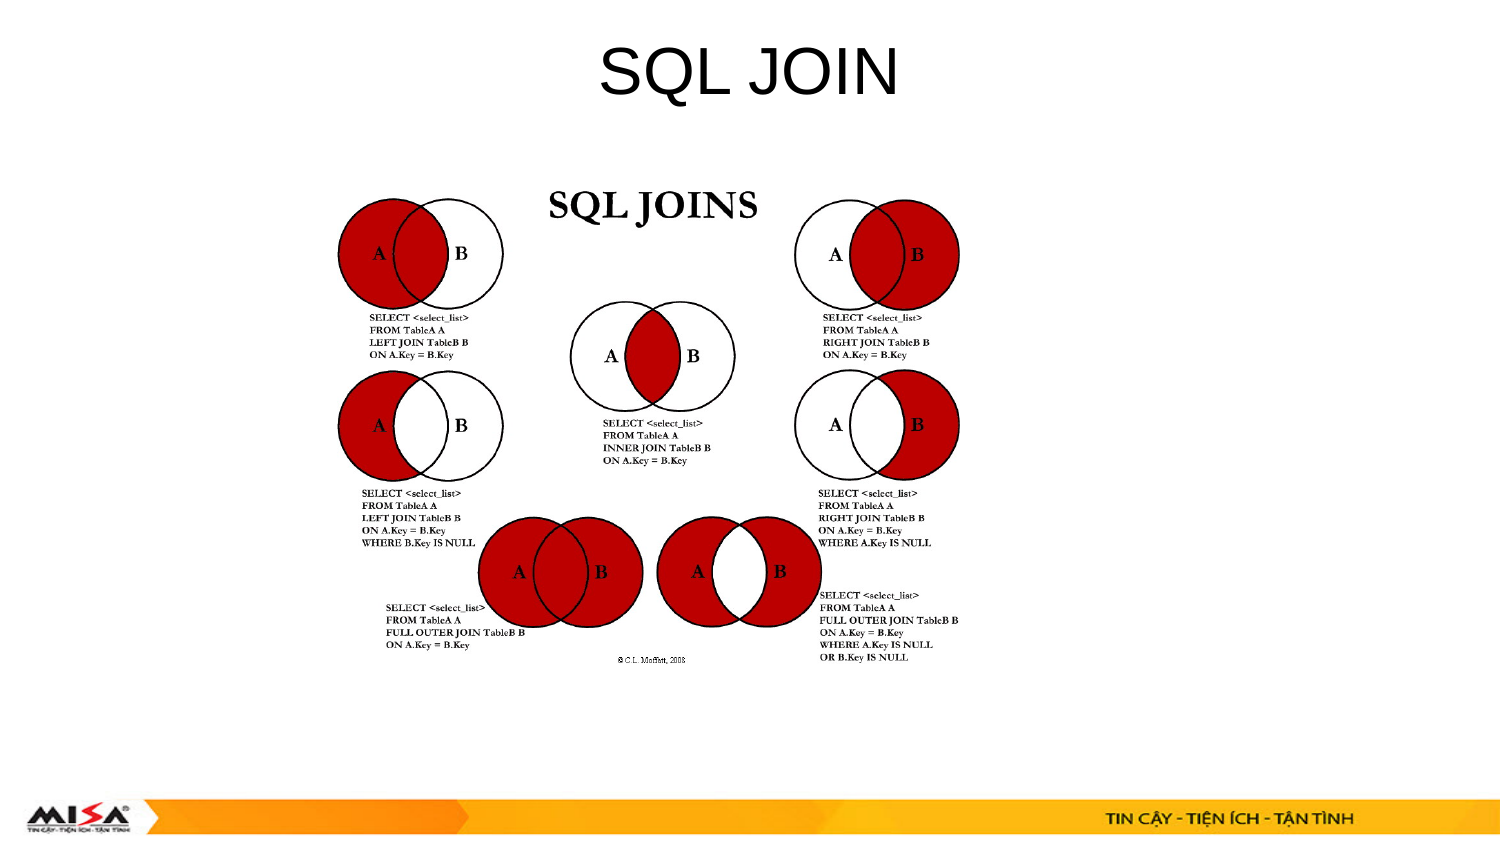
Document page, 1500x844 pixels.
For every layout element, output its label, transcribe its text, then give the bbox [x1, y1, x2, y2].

picture [0, 144, 1500, 844]
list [337, 174, 960, 664]
title SQL JOIN [0, 2, 1500, 144]
